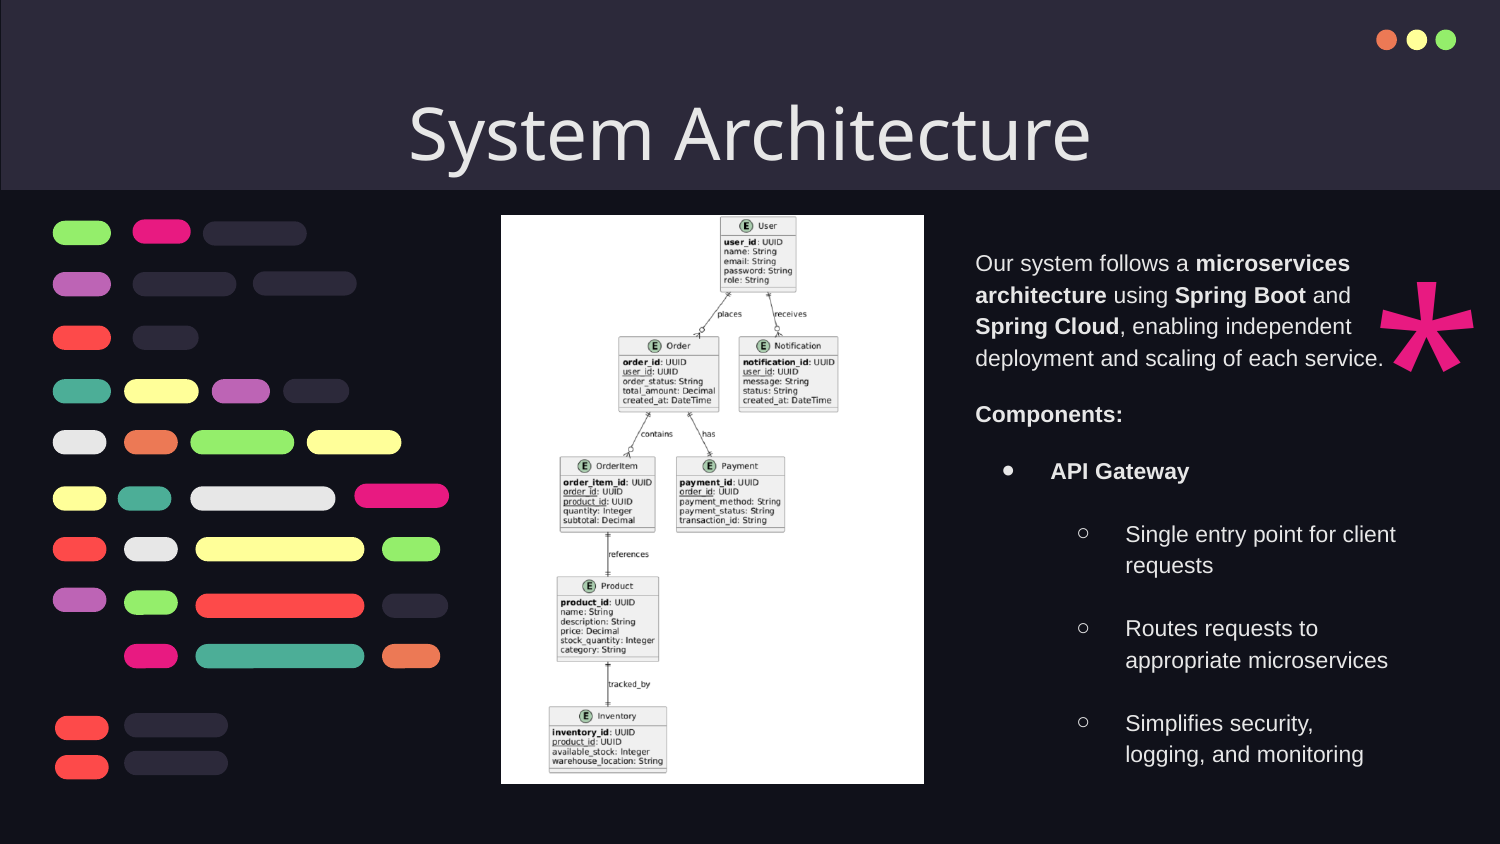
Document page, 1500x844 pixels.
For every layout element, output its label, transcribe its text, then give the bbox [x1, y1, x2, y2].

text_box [52, 219, 450, 780]
text_box * [1357, 219, 1444, 350]
picture [500, 214, 925, 784]
title System Architecture [118, 72, 1383, 167]
subtitle Our system follows a microservices architecture using Spring Boot and Spring Cloud, enabling independent deployment and scaling of each service. Components: API Gateway Single entry point for client requests Routes requests to appropriate microservices Simplifies security, logging, and monitoring [960, 229, 1414, 780]
